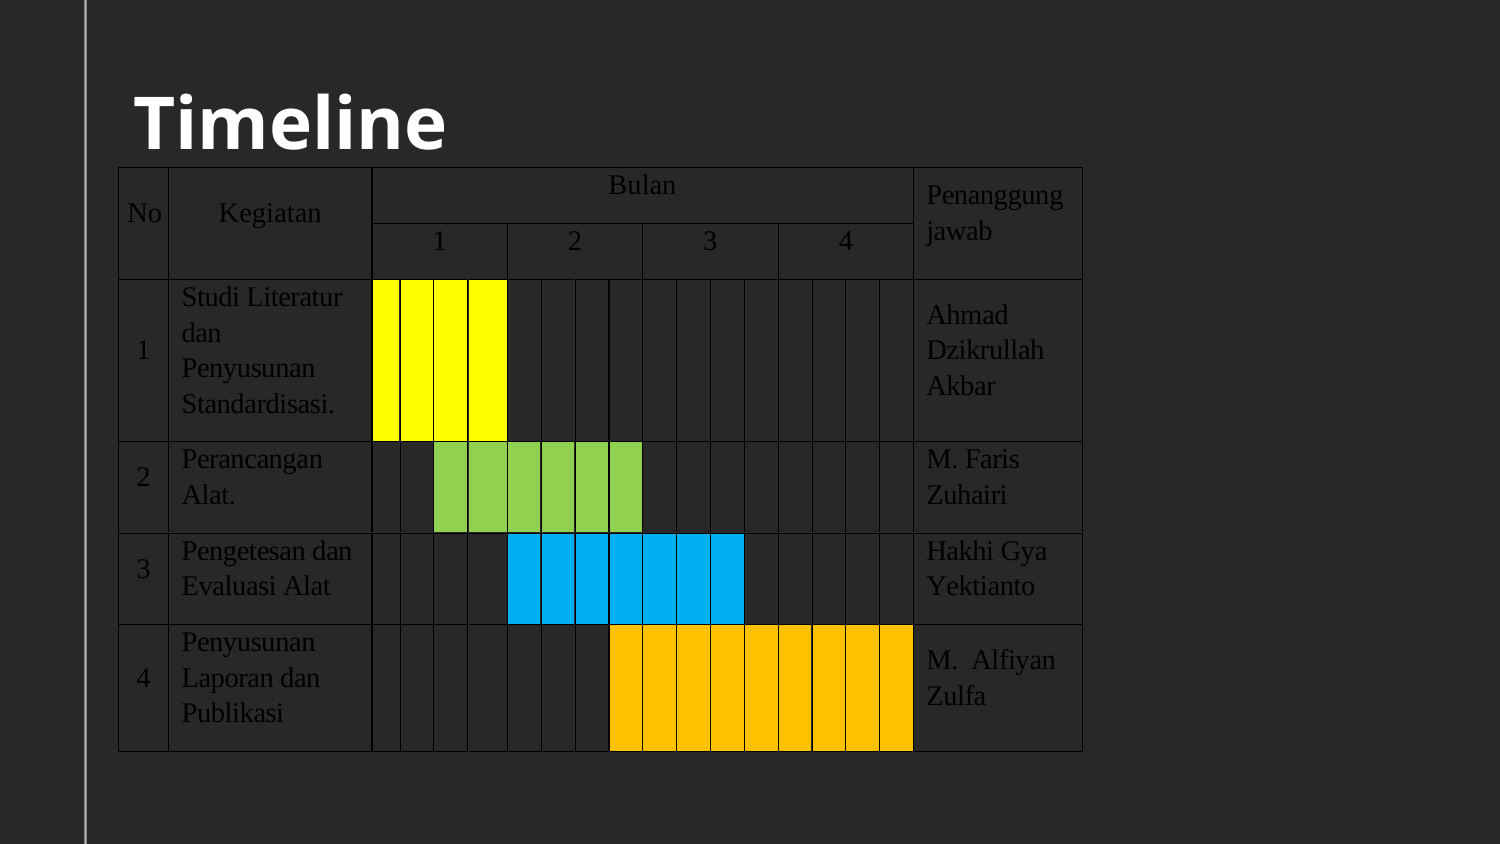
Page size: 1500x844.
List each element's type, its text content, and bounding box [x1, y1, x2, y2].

picture [117, 166, 1093, 808]
title Timeline [118, 72, 1382, 167]
